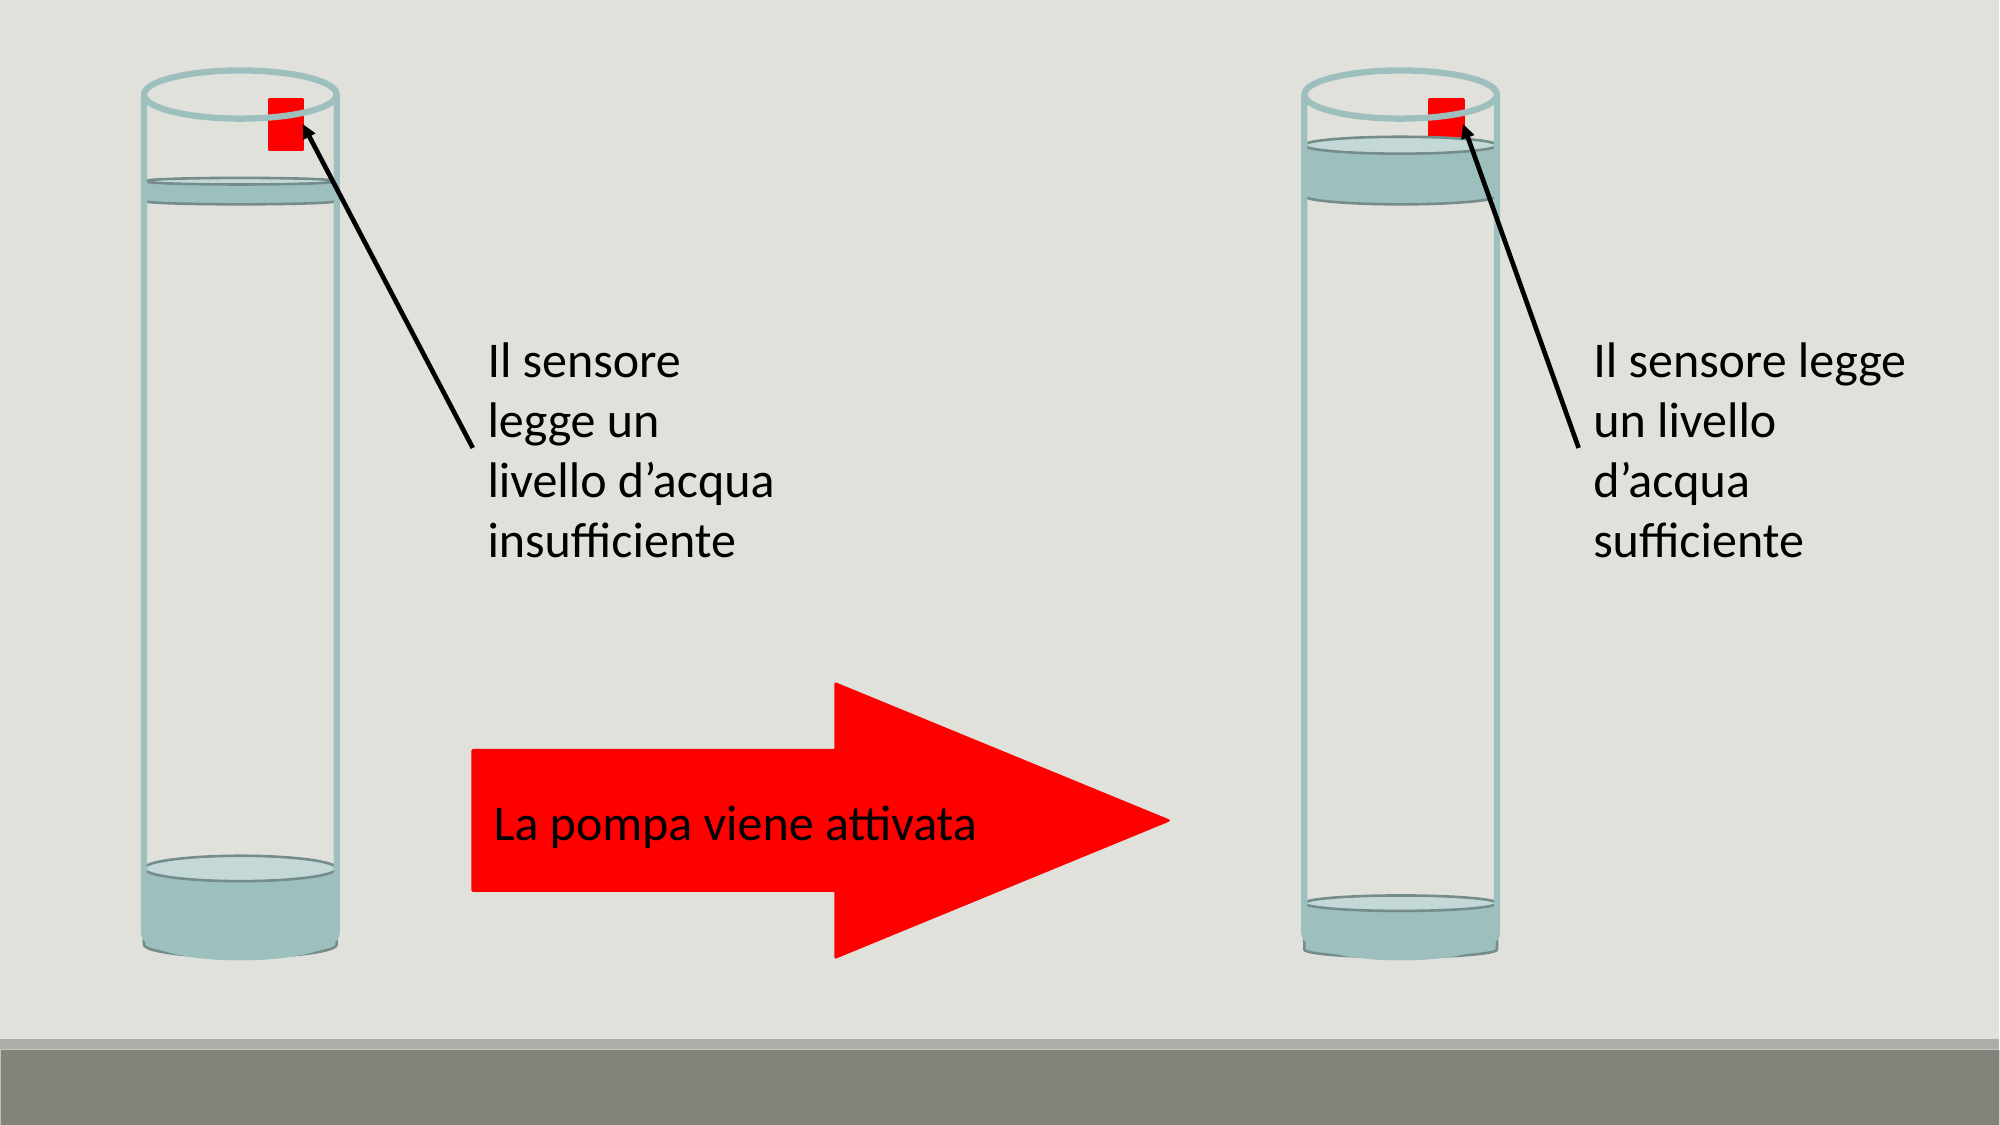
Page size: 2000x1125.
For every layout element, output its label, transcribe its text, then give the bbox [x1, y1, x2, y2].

text_box [142, 69, 338, 959]
text_box [275, 937, 338, 958]
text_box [1462, 123, 1580, 397]
text_box [142, 935, 206, 958]
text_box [302, 123, 474, 397]
text_box Il sensore legge un livello d’acqua sufficiente [1578, 320, 1938, 576]
text_box [1422, 935, 1499, 959]
text_box [1303, 937, 1379, 959]
text_box La pompa viene attivata [471, 682, 1170, 959]
text_box Il sensore legge un livello d’acqua insufficiente [472, 320, 791, 576]
text_box [1303, 69, 1499, 959]
